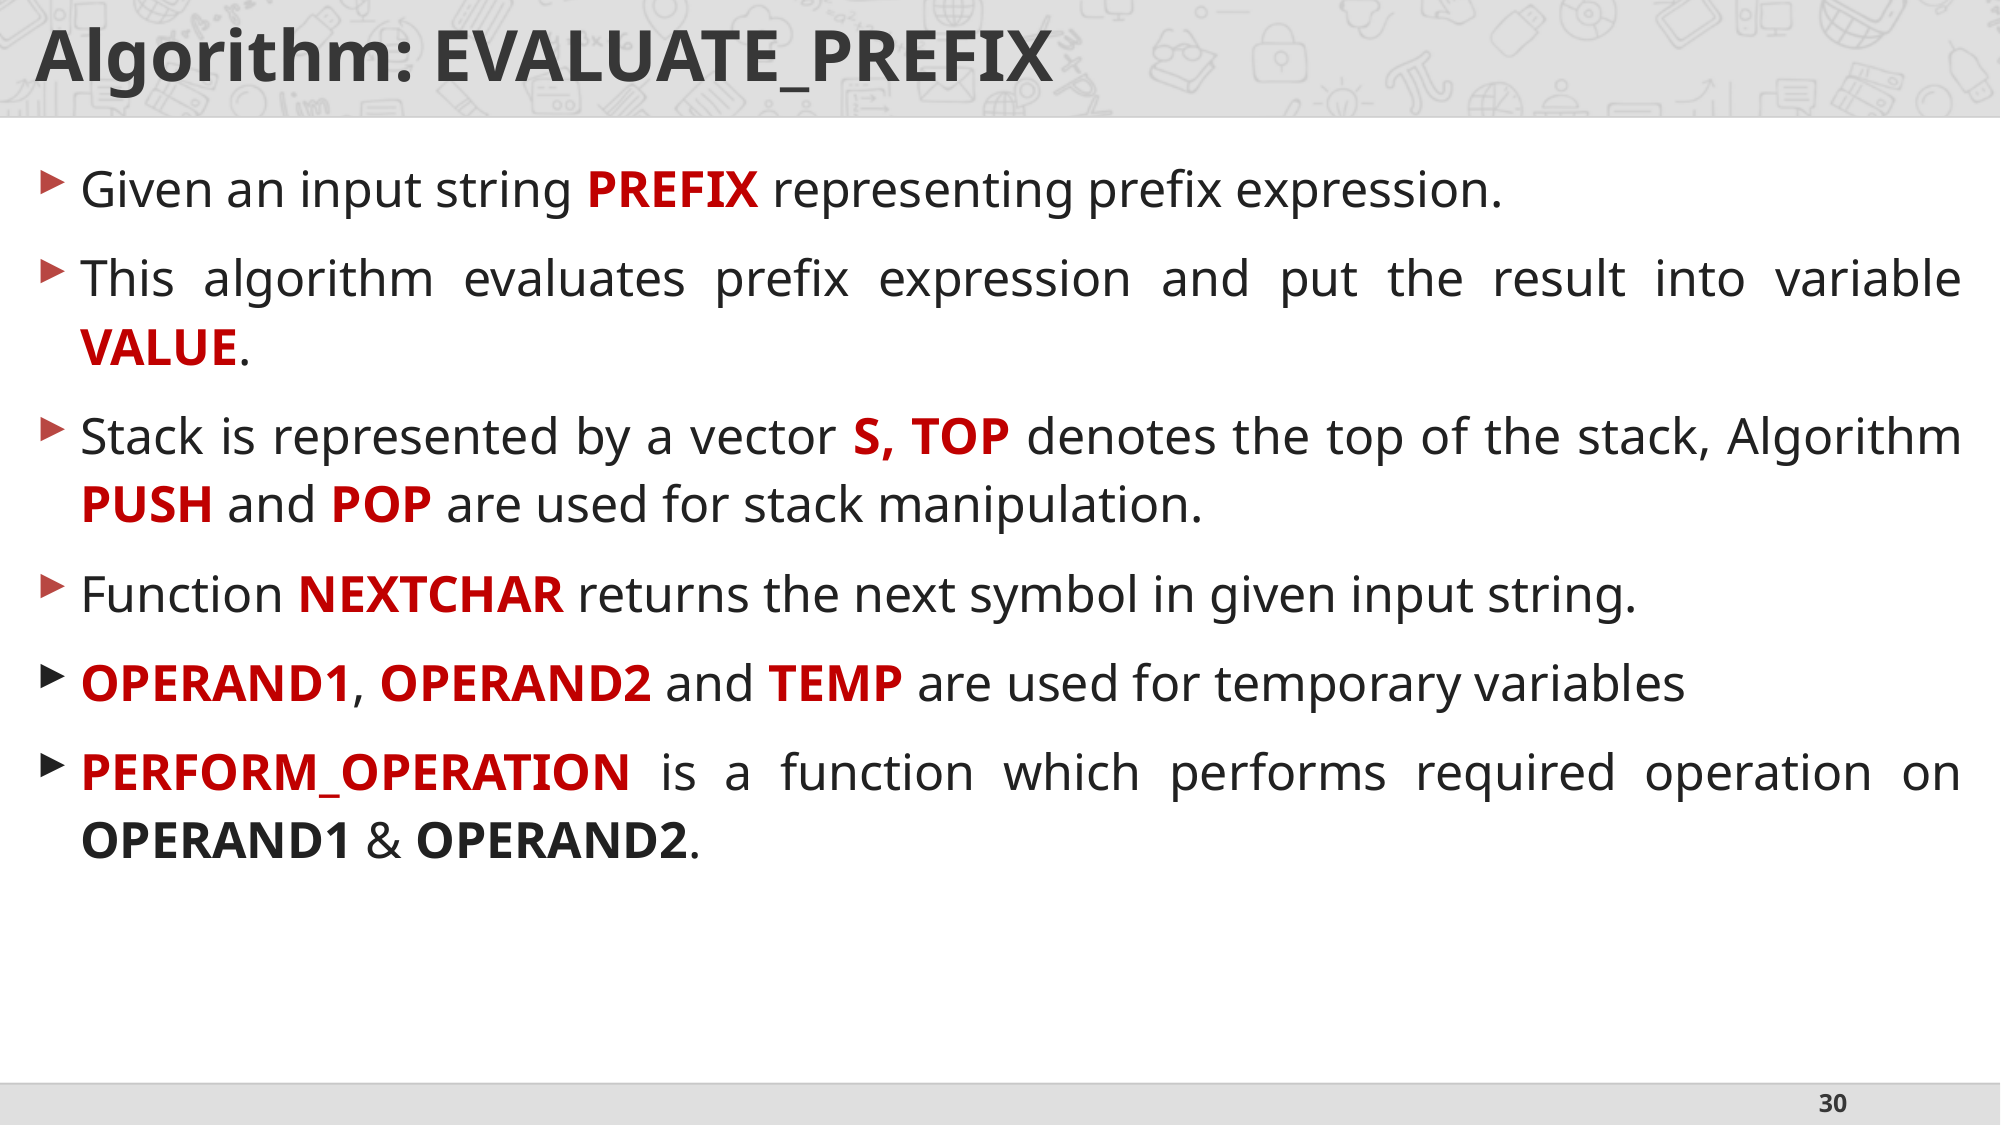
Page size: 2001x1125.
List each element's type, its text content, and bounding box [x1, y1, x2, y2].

title Algorithm: EVALUATE_PREFIX [0, 0, 2000, 117]
list Given an input string PREFIX representing prefix expression. This algorithm evaluates prefix expression and put the result into variable VALUE. Stack is represented by a vector S, TOP denotes the top of the stack, Algorithm PUSH and POP are used for stack manipulation. Function NEXTCHAR returns the next symbol in given input string. OPERAND1, OPERAND2 and TEMP are used for temporary variables PERFORM_OPERATION is a function which performs required operation on OPERAND1 & OPERAND2. [21, 141, 1979, 1059]
